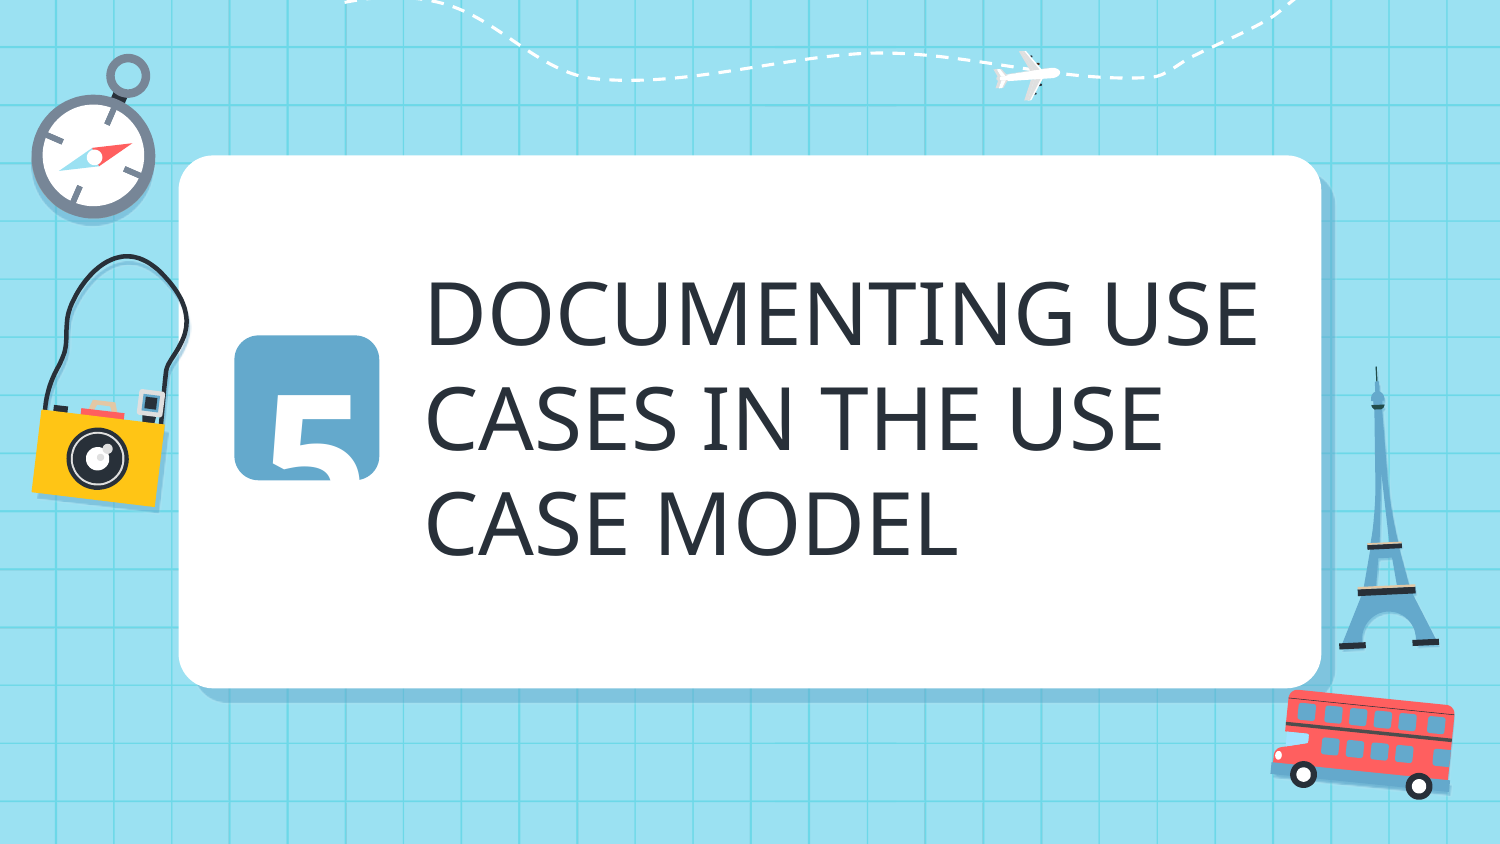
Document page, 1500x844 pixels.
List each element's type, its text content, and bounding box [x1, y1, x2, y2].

text_box [234, 335, 380, 481]
title 05 [246, 371, 368, 445]
title DOCUMENTING USE CASES IN THE USE CASE MODEL [408, 371, 1409, 565]
